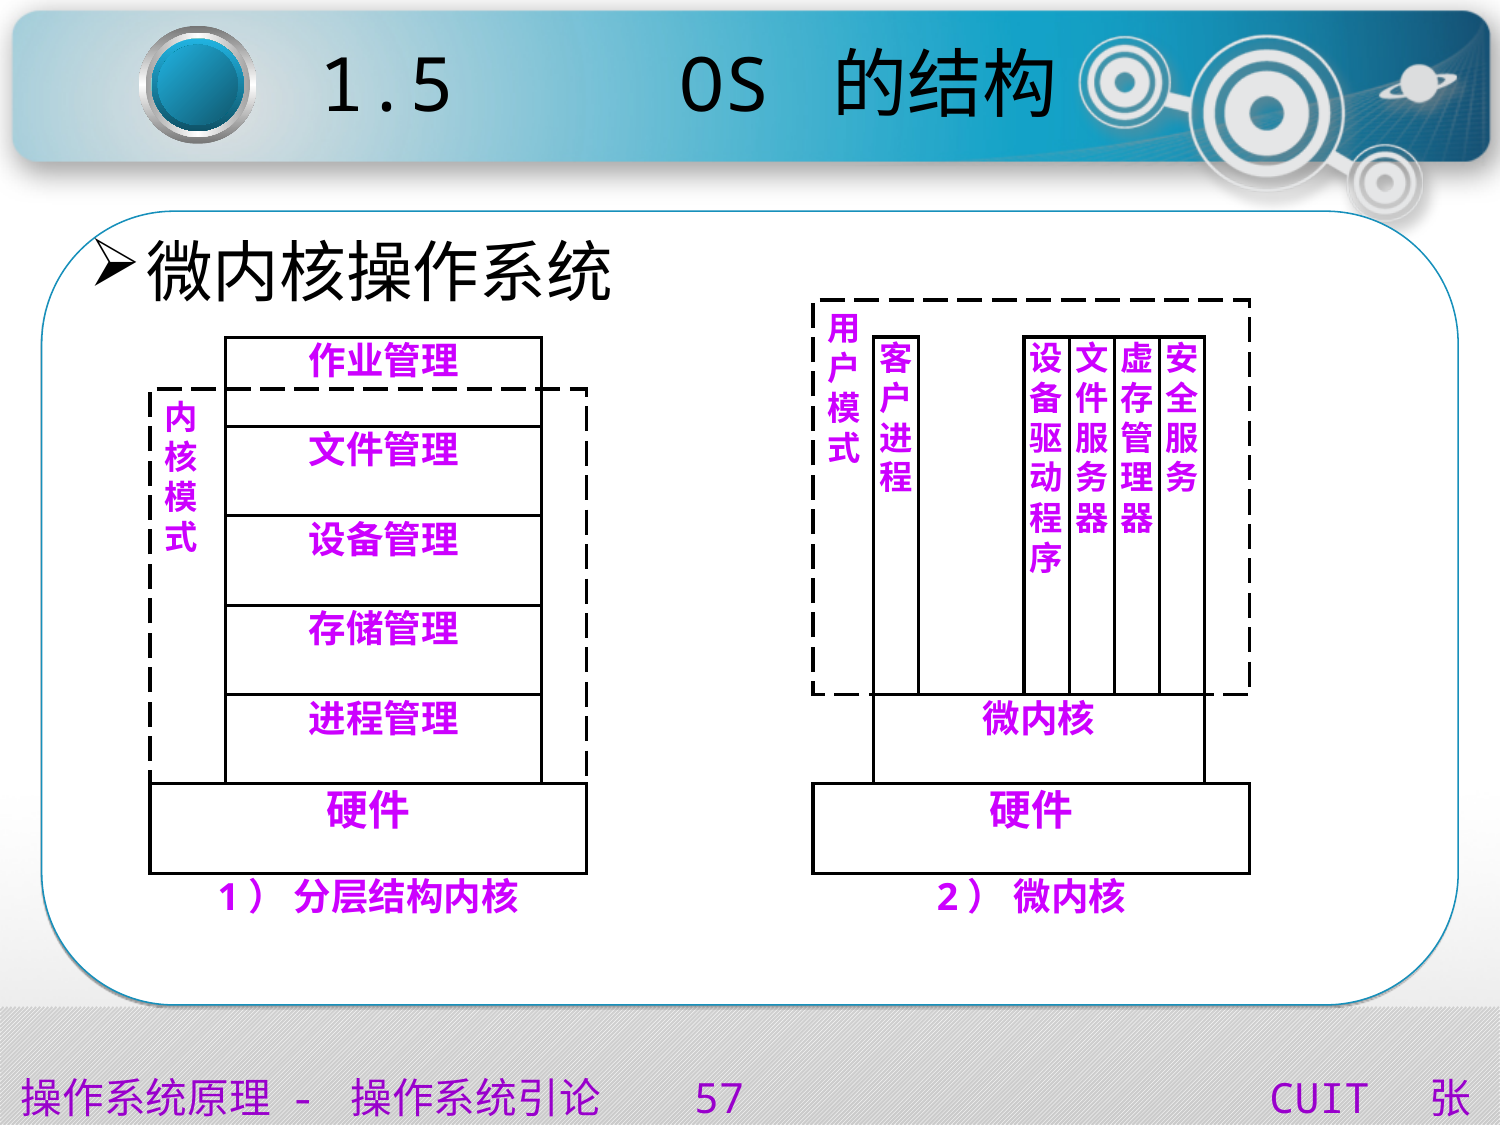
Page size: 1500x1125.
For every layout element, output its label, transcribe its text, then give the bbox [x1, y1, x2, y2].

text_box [149, 299, 1251, 963]
picture [0, 0, 1500, 1006]
list 微内核操作系统 [75, 222, 1427, 1005]
title 1.5 OS 的结构 [73, 28, 1259, 212]
